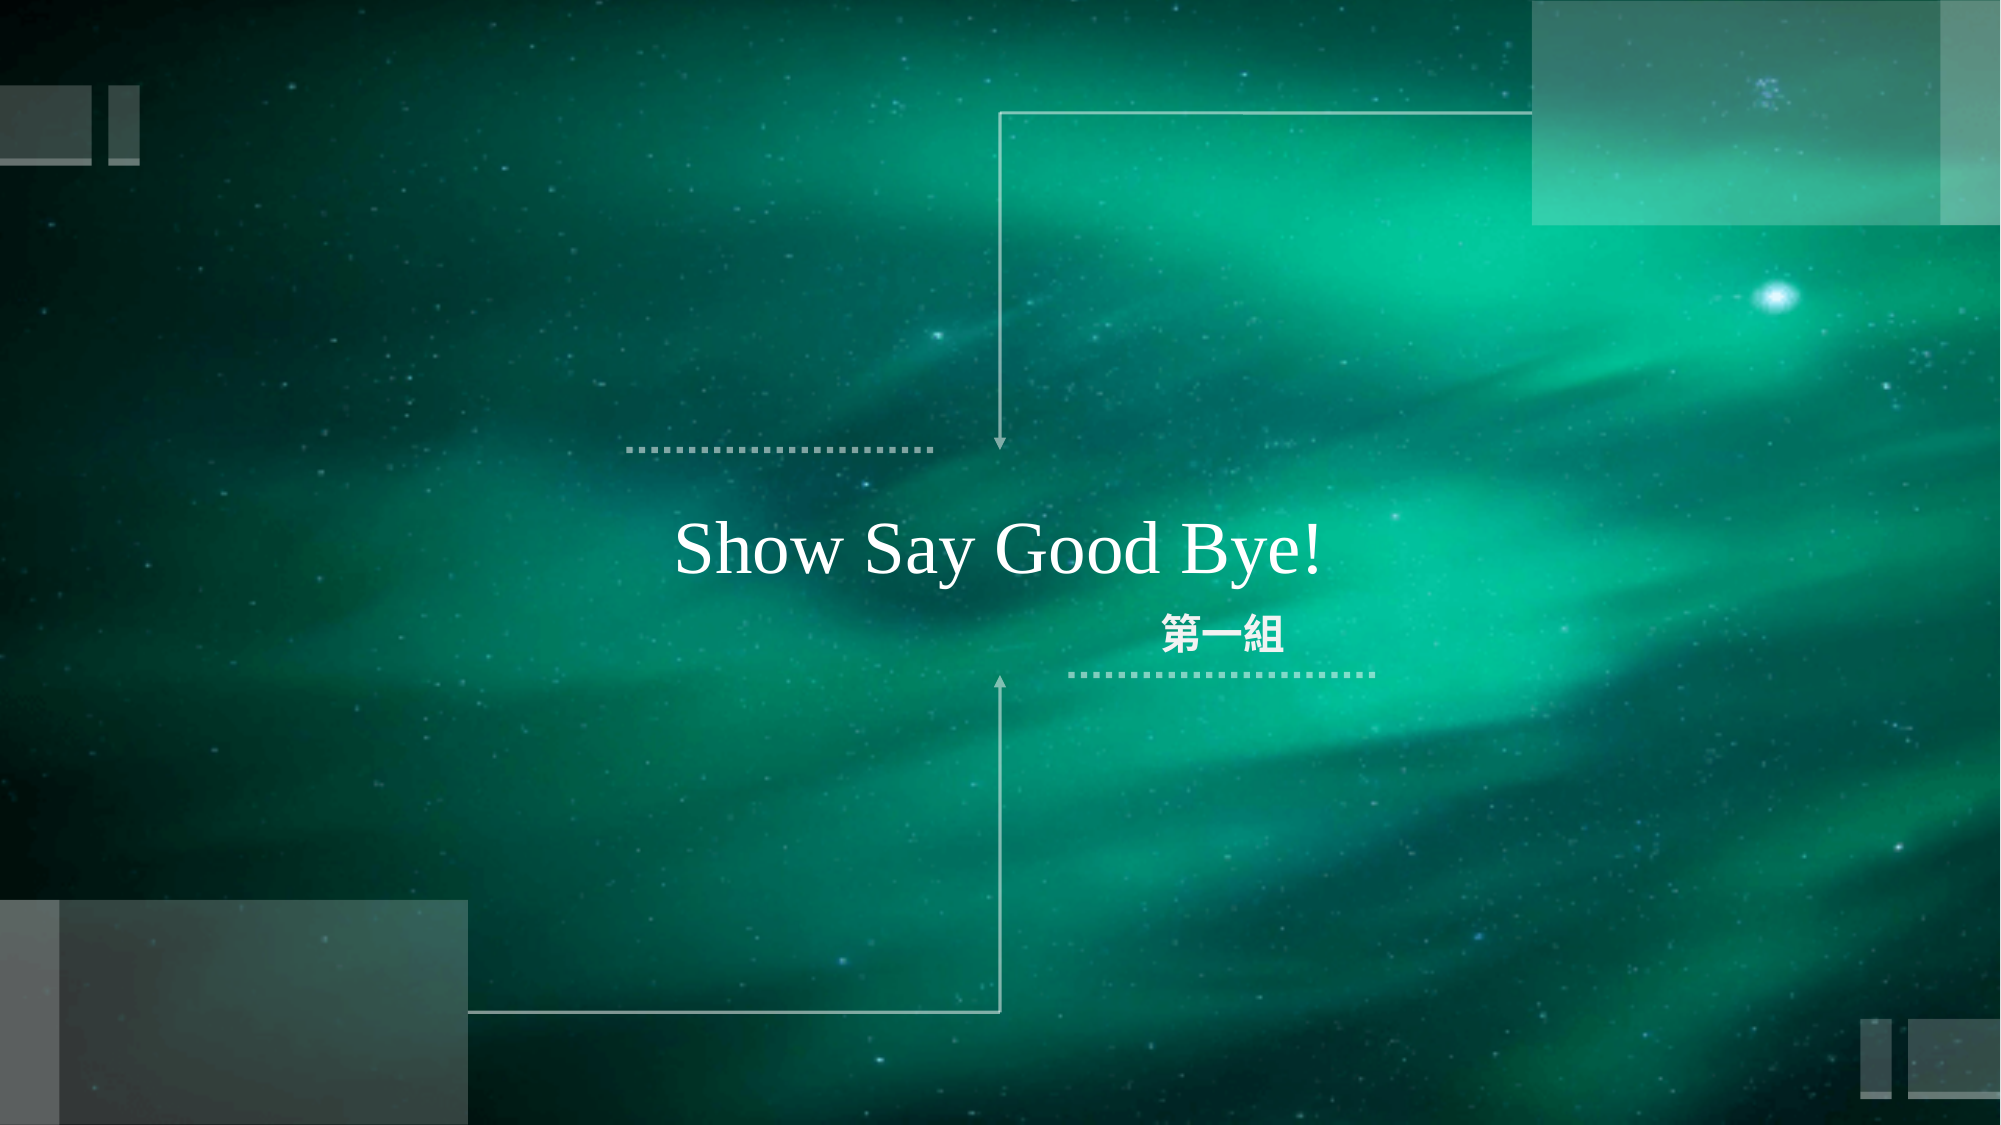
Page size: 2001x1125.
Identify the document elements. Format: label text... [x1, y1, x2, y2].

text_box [0, 159, 92, 166]
text_box [60, 899, 469, 1125]
picture [0, 0, 2001, 1125]
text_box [1860, 1092, 1892, 1100]
text_box Show Say Good Bye! [467, 490, 1532, 596]
text_box [1939, 0, 2000, 226]
text_box [1531, 0, 2000, 227]
text_box 第一組 [871, 600, 1574, 675]
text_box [1908, 1092, 2000, 1100]
text_box [0, 899, 60, 1125]
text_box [108, 159, 140, 166]
